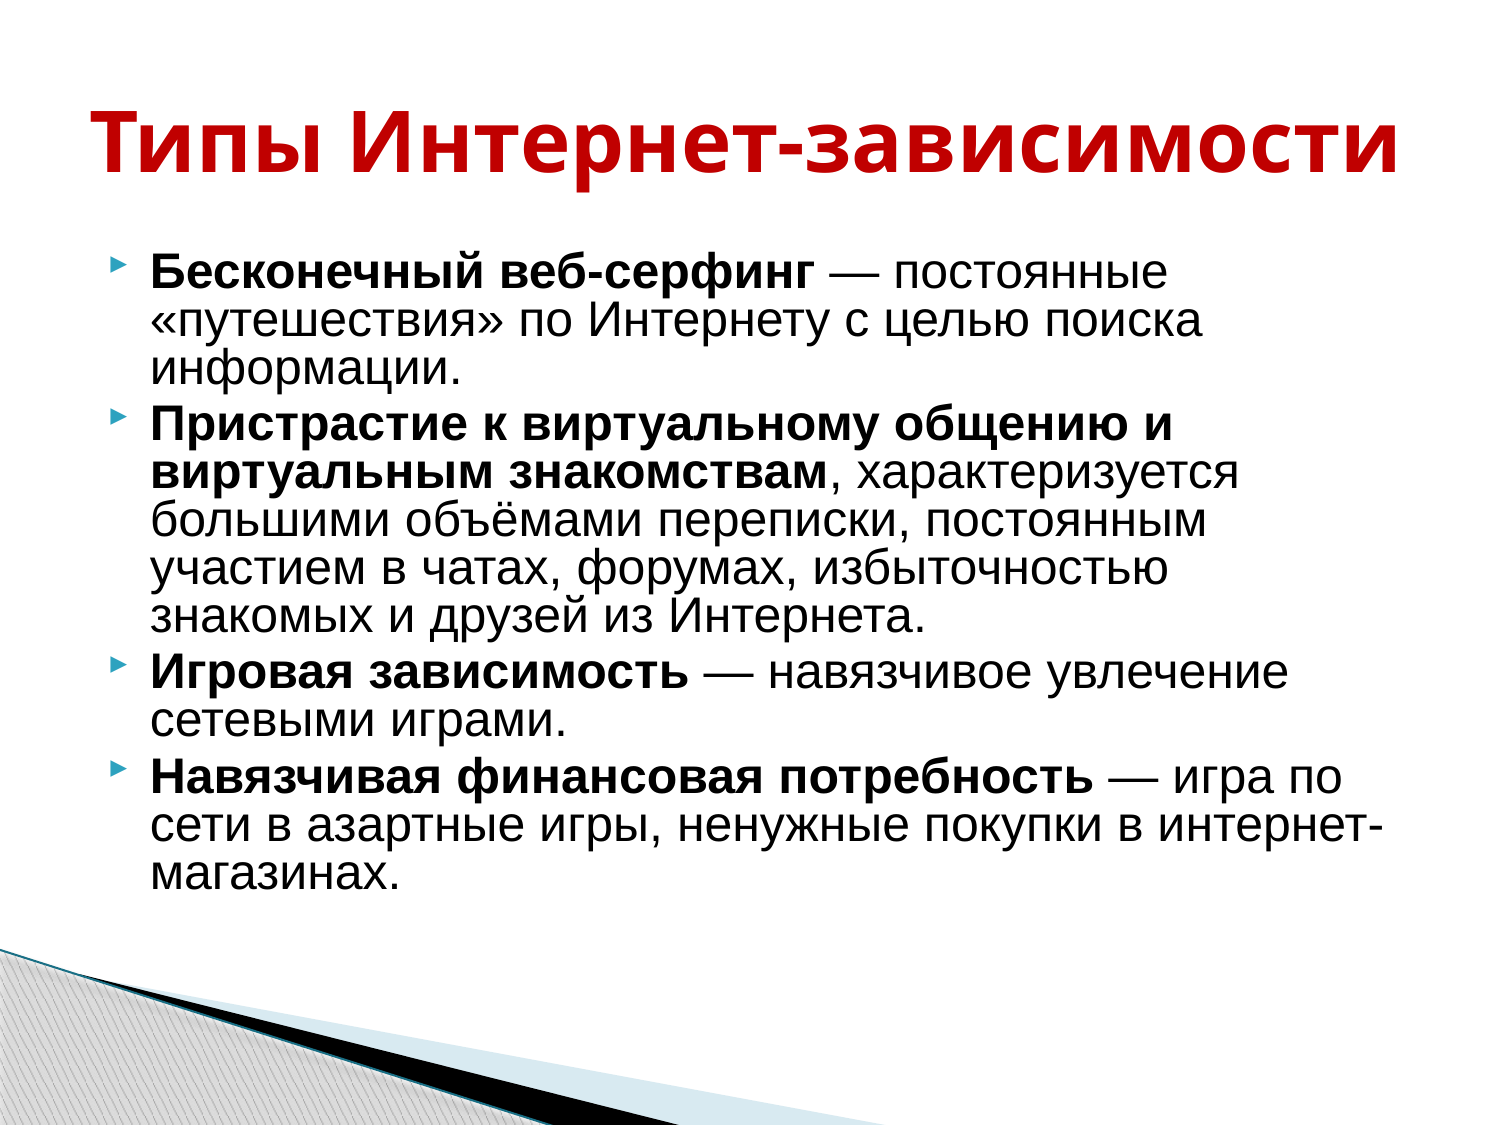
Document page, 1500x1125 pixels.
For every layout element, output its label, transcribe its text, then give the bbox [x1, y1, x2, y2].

list Бесконечный веб-серфинг — постоянные «путешествия» по Интернету с целью поиска информации. Пристрастие к виртуальному общению и виртуальным знакомствам, характеризуется большими объёмами переписки, постоянным участием в чатах, форумах, избыточностью знакомых и друзей из Интернета. Игровая зависимость — навязчивое увлечение сетевыми играми. Навязчивая финансовая потребность — игра по сети в азартные игры, ненужные покупки в интернет-магазинах. [75, 243, 1425, 986]
title Типы Интернет-зависимости [75, 45, 1425, 233]
